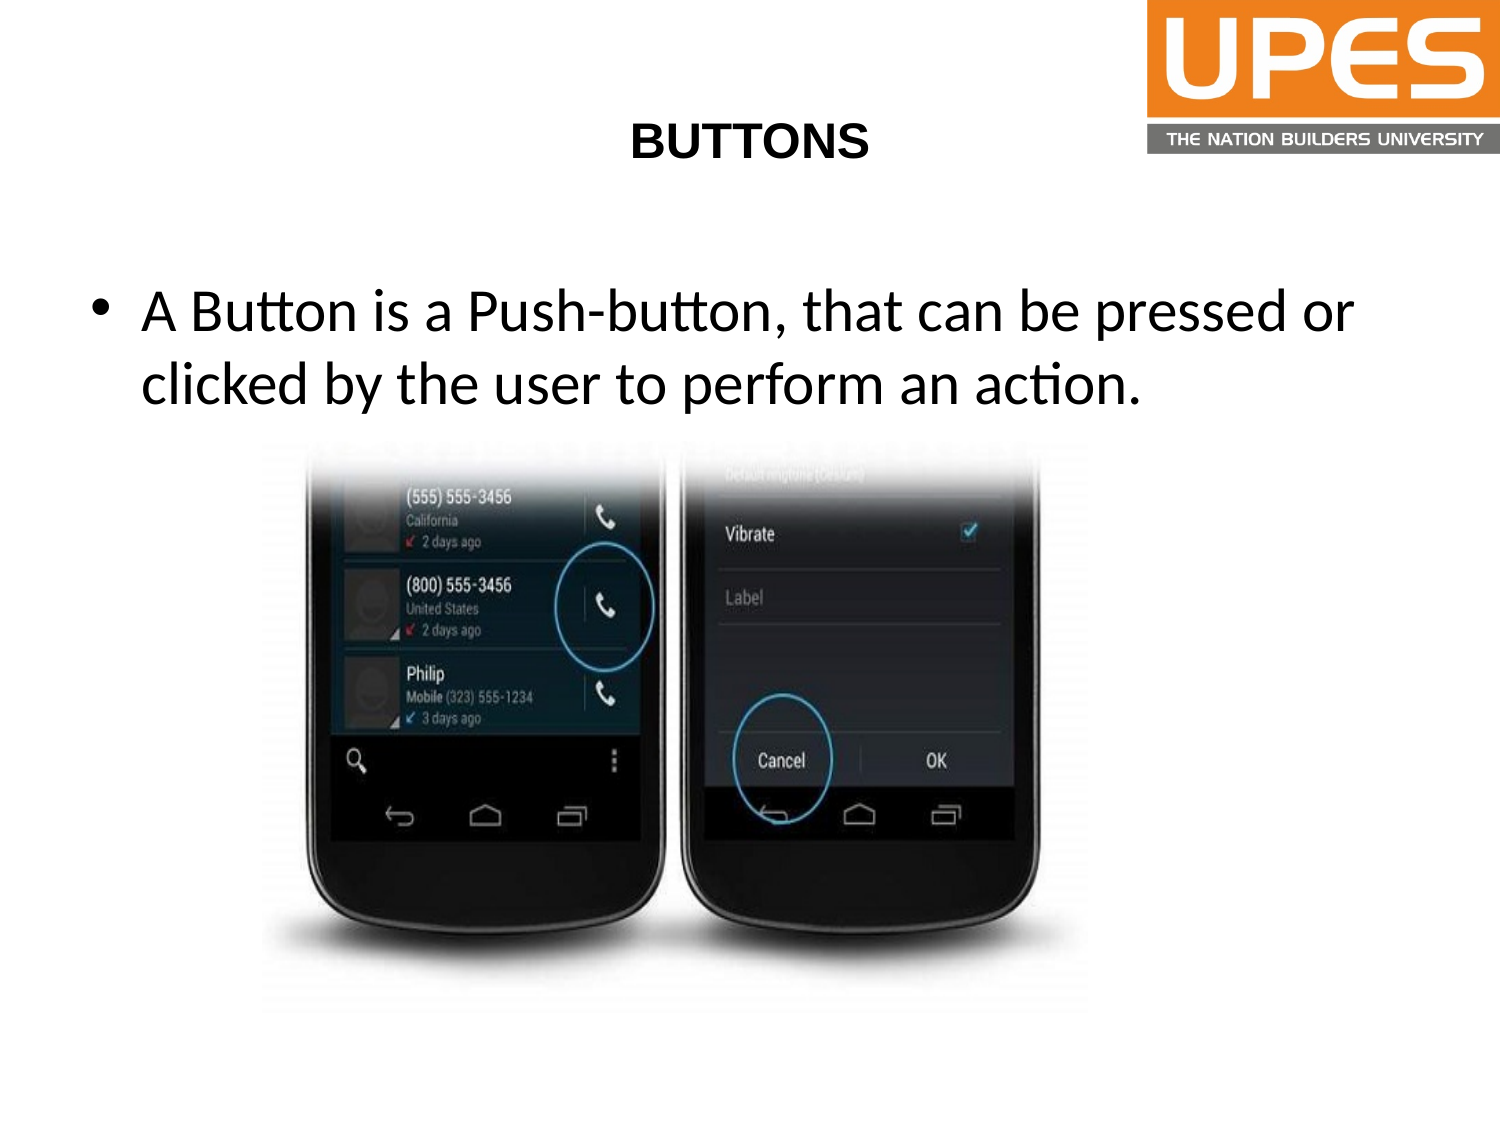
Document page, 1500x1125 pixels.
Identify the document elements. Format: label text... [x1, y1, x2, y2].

list A Button is a Push-button, that can be pressed or clicked by the user to perform an action. [75, 262, 1425, 425]
picture [262, 441, 1088, 1013]
picture [1147, 0, 1500, 154]
title BUTTONS [75, 45, 1425, 233]
